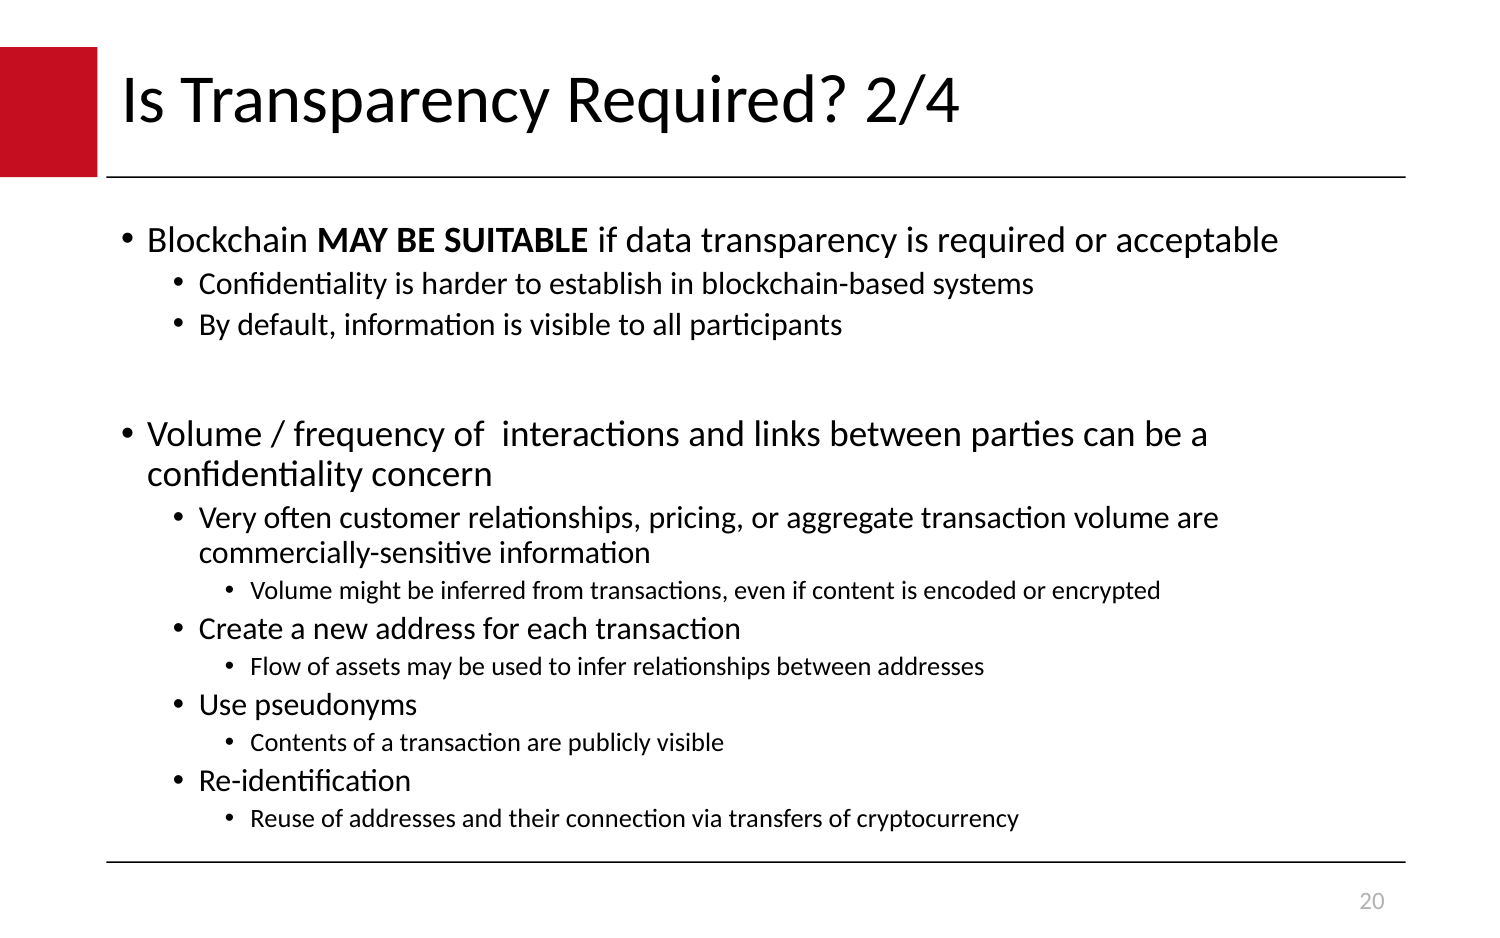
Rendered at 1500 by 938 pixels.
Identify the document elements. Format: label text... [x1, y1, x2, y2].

title Is Transparency Required? 2/4 [106, 47, 1406, 154]
slide_number 20 [1101, 880, 1406, 918]
list Blockchain MAY BE SUITABLE if data transparency is required or acceptable Confidentiality is harder to establish in blockchain-based systems By default, information is visible to all participants Volume / frequency of interactions and links between parties can be a confidentiality concern Very often customer relationships, pricing, or aggregate transaction volume are commercially-sensitive information Volume might be inferred from transactions, even if content is encoded or encrypted Create a new address for each transaction Flow of assets may be used to infer relationships between addresses Use pseudonyms Contents of a transaction are publicly visible Re-identification Reuse of addresses and their connection via transfers of cryptocurrency [106, 212, 1406, 844]
